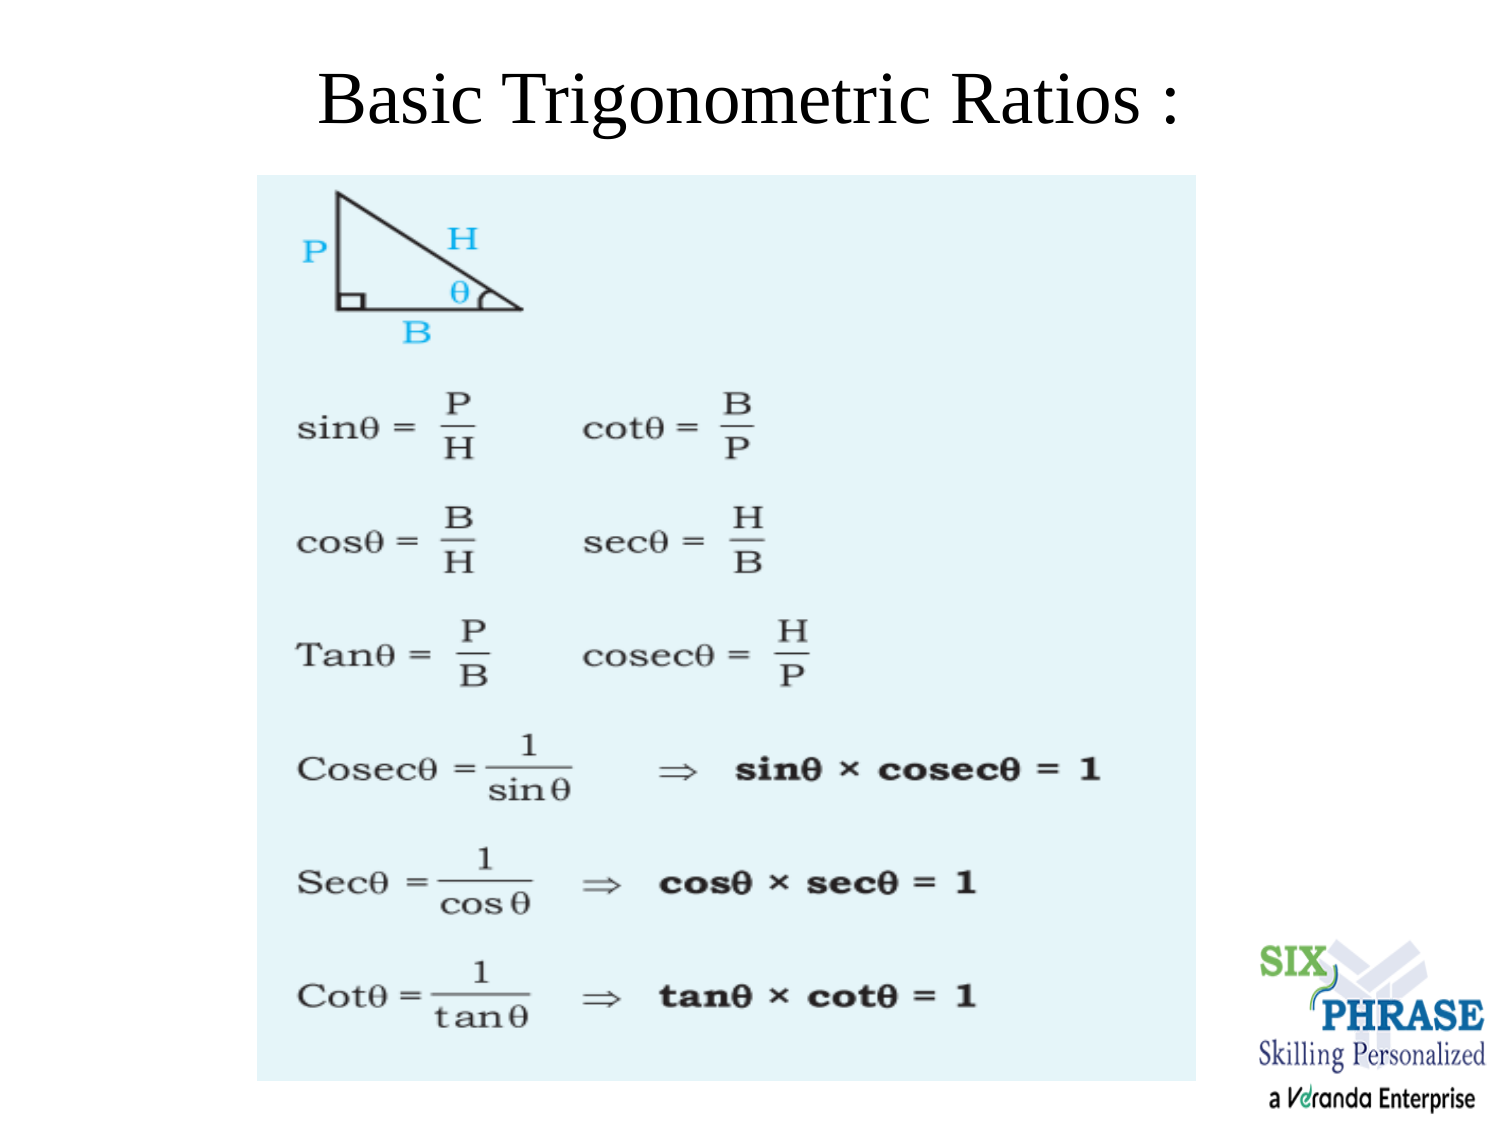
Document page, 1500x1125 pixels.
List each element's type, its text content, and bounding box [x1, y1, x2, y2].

title Basic Trigonometric Ratios : [75, 0, 1425, 188]
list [257, 175, 1196, 1081]
picture [1246, 924, 1500, 1125]
